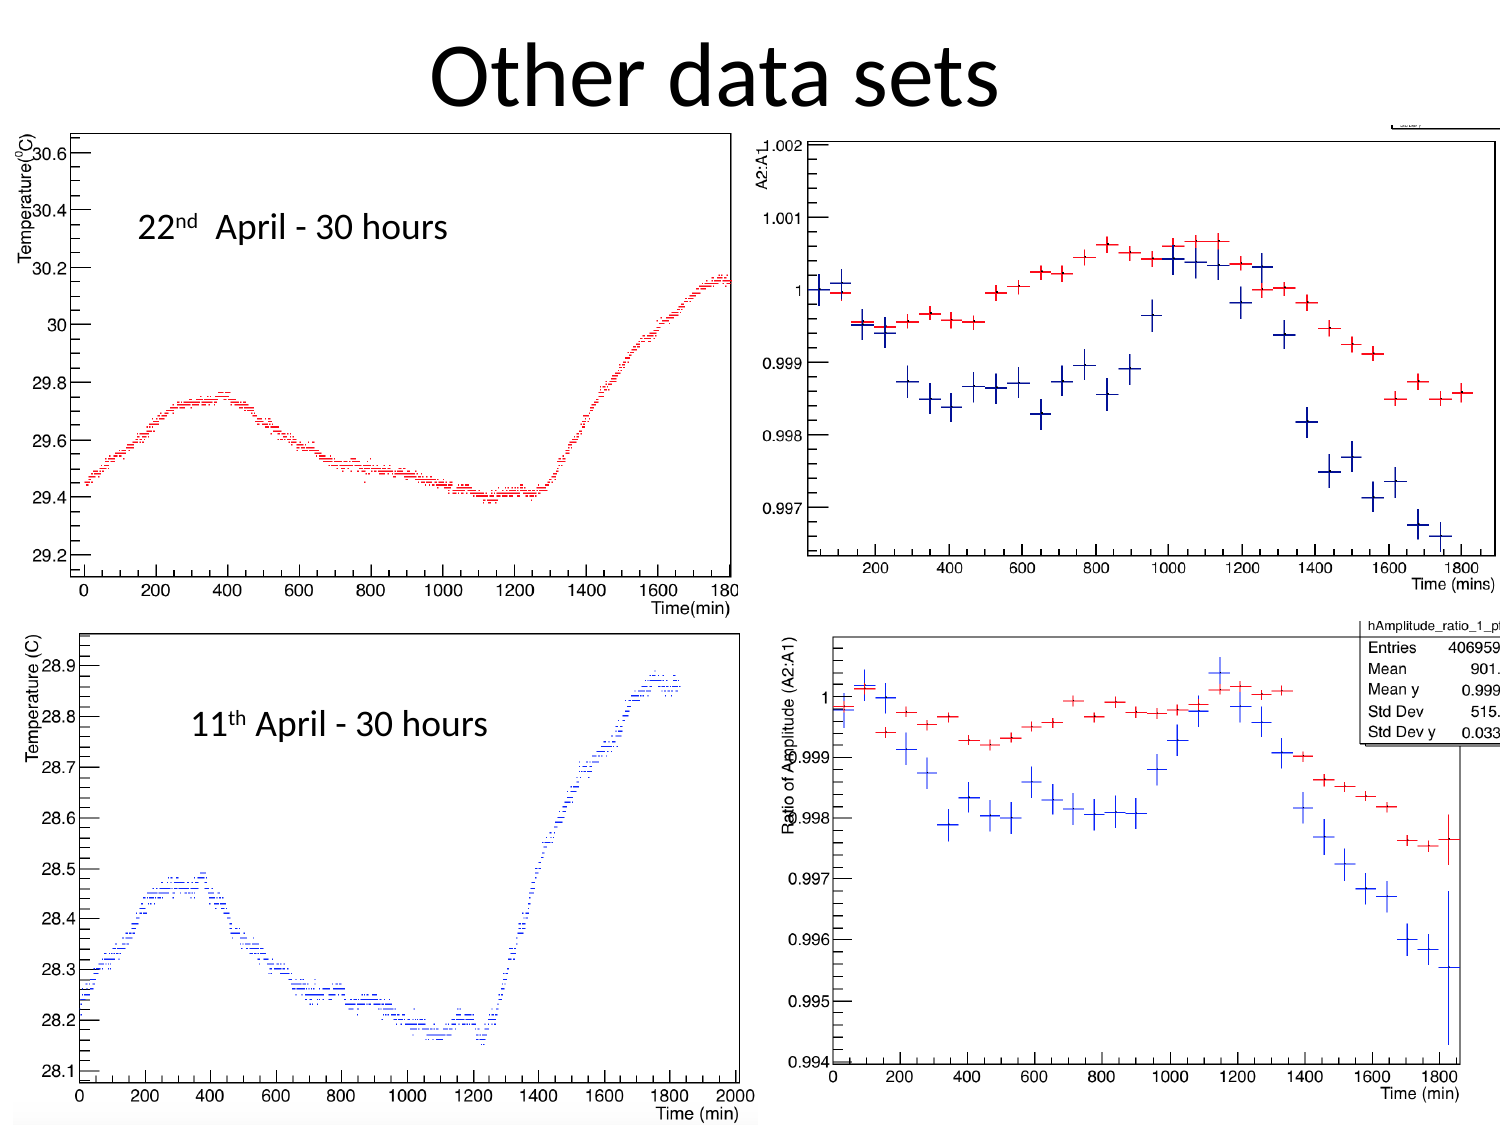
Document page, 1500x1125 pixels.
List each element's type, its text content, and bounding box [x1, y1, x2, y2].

picture [762, 621, 1500, 1110]
picture [0, 125, 1500, 622]
title Other data sets [51, 0, 1402, 124]
picture [12, 624, 758, 1125]
